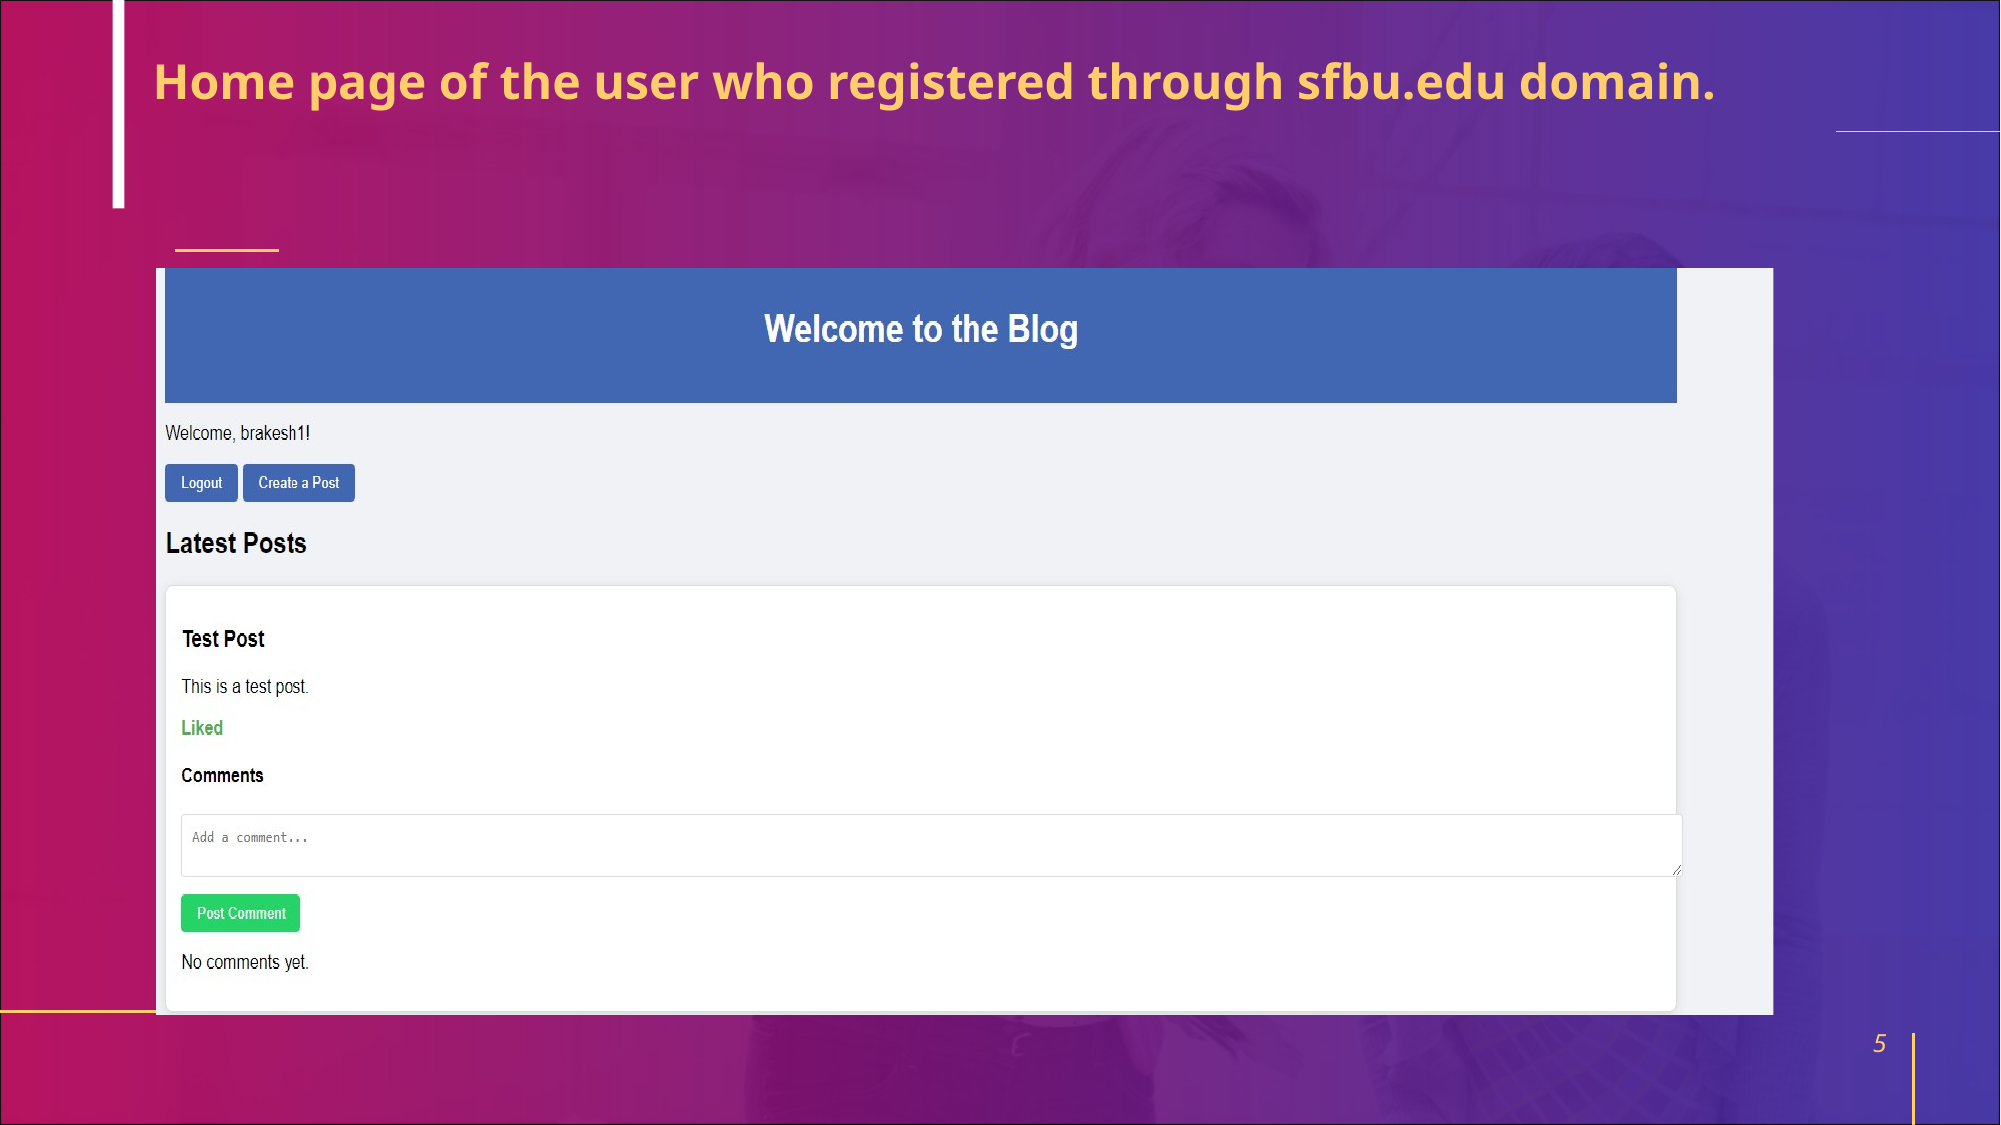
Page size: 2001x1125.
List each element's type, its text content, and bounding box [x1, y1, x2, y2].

subtitle Home page of the user who registered through sfbu.edu domain. [137, 50, 1774, 165]
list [137, 268, 1774, 1015]
slide_number 5 [1451, 1015, 1902, 1075]
